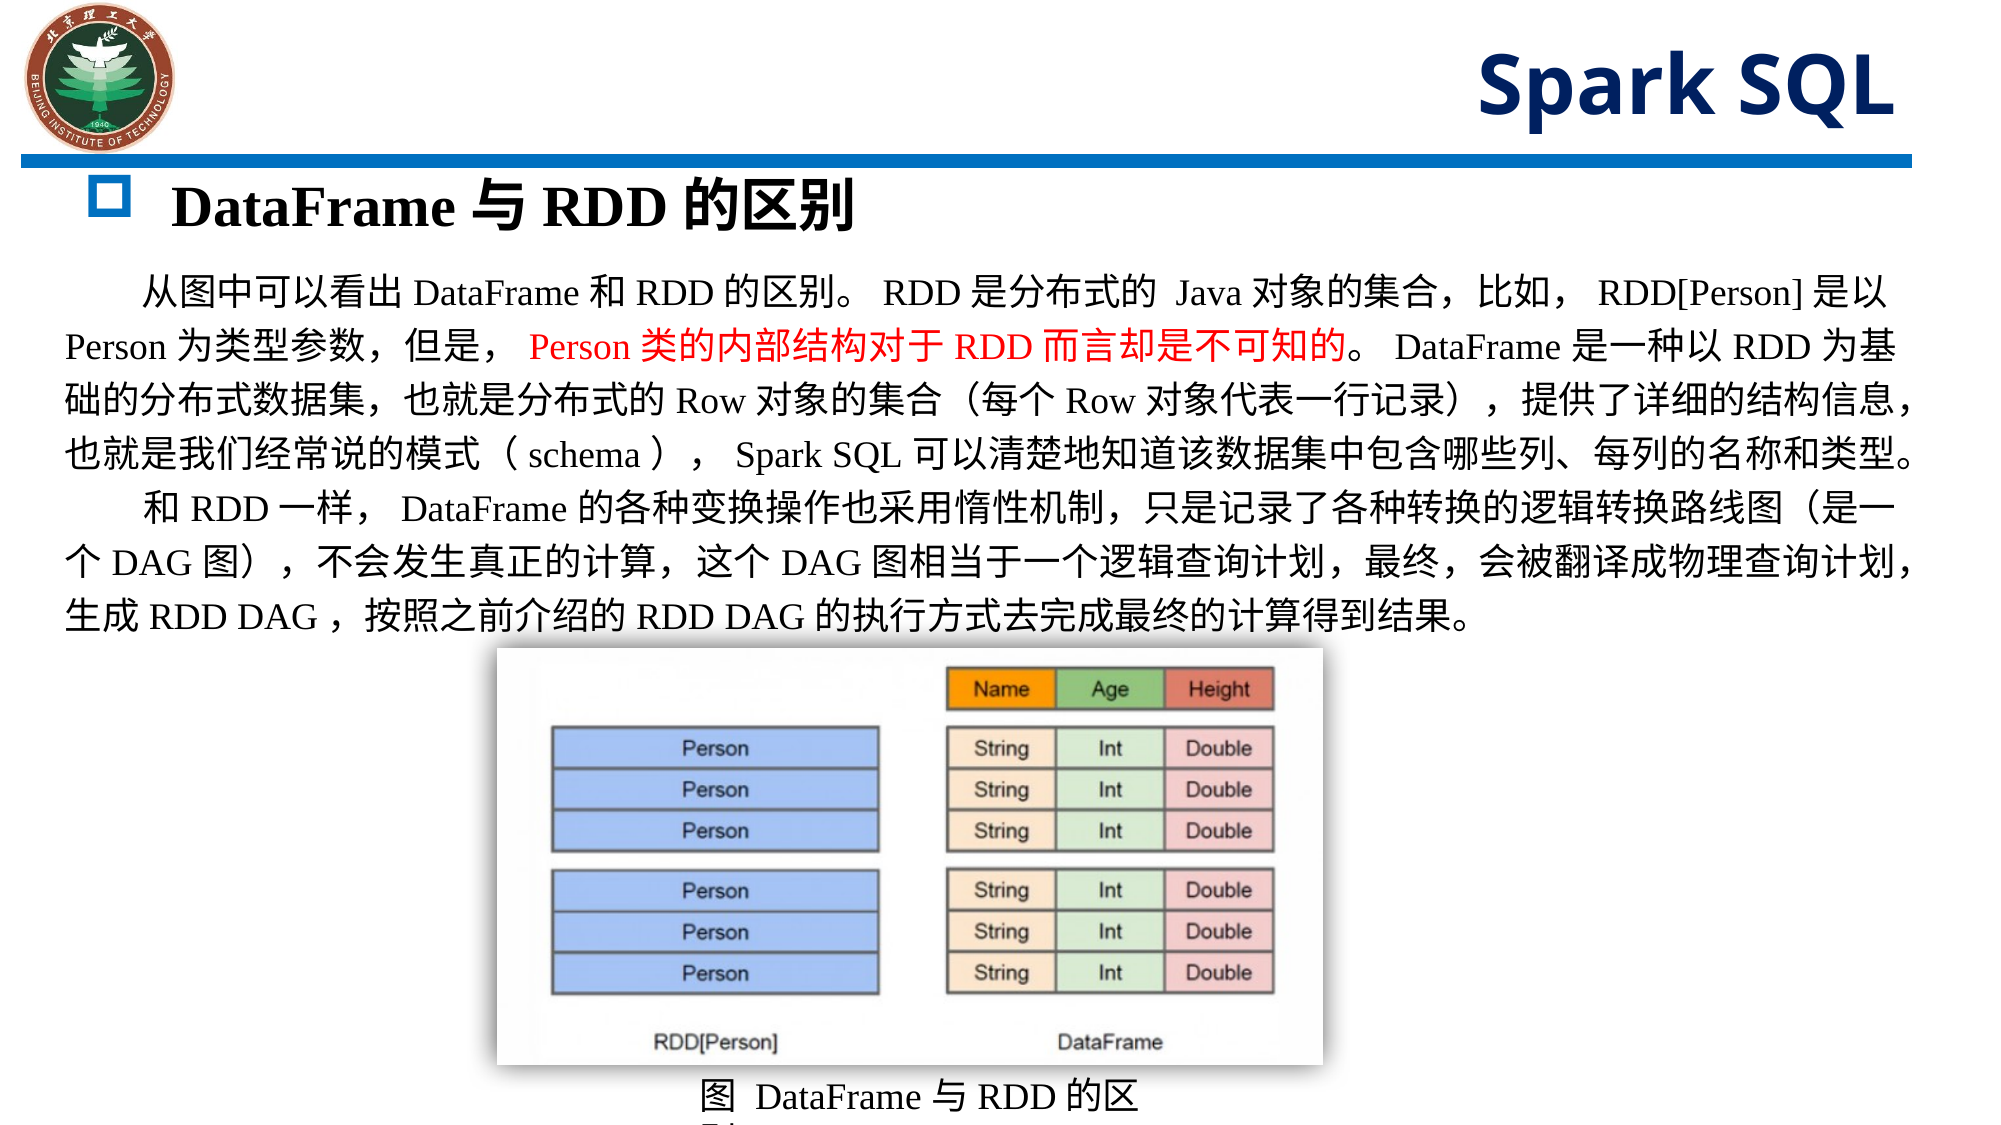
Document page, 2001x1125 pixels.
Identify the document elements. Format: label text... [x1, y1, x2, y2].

picture [21, 0, 178, 156]
picture [497, 648, 1323, 1065]
text_box [21, 154, 1912, 168]
text_box 从图中可以看出DataFrame和RDD的区别。RDD是分布式的 Java对象的集合，比如，RDD[Person]是以Person为类型参数，但是，Person类的内部结构对于RDD而言却是不可知的。DataFrame是一种以RDD为基础的分布式数据集，也就是分布式的Row对象的集合（每个Row对象代表一行记录），提供了详细的结构信息，也就是我们经常说的模式（schema），Spark SQL可以清楚地知道该数据集中包含哪些列、每列的名称和类型。 和RDD一样，DataFrame的各种变换操作也采用惰性机制，只是记录了各种转换的逻辑转换路线图（是一个DAG图），不会发生真正的计算，这个DAG图相当于一个逻辑查询计划，最终，会被翻译成物理查询计划，生成RDD DAG，按照之前介绍的RDD DAG的执行方式去完成最终的计算得到结果。 [49, 251, 1912, 645]
text_box 图 DataFrame与RDD的区别 [685, 1086, 1188, 1125]
text_box Spark SQL [962, 51, 1912, 139]
text_box DataFrame与RDD的区别 [68, 160, 872, 246]
